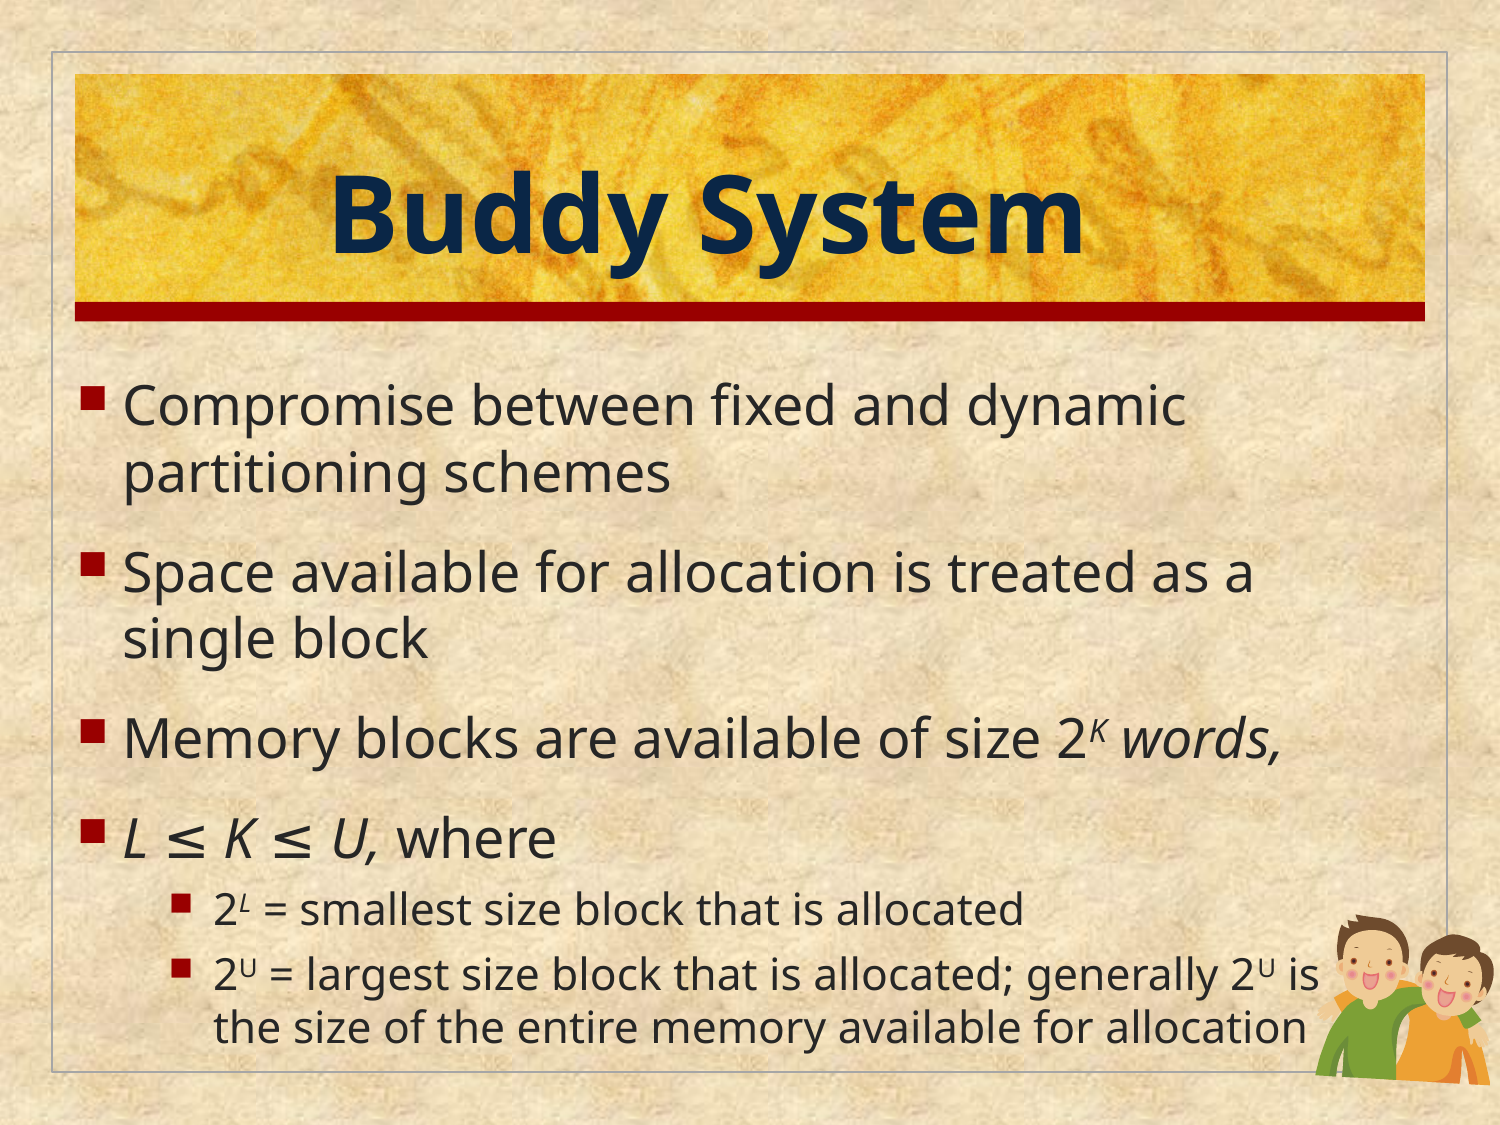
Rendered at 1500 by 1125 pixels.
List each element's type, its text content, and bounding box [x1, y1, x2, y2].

picture [0, 0, 1500, 1125]
title Buddy System [300, 62, 1105, 275]
list Compromise between fixed and dynamic partitioning schemes Space available for allocation is treated as a single block Memory blocks are available of size 2K words, L ≤ K ≤ U, where 2L = smallest size block that is allocated 2U = largest size block that is allocated; generally 2U is the size of the entire memory available for allocation [62, 362, 1338, 1088]
